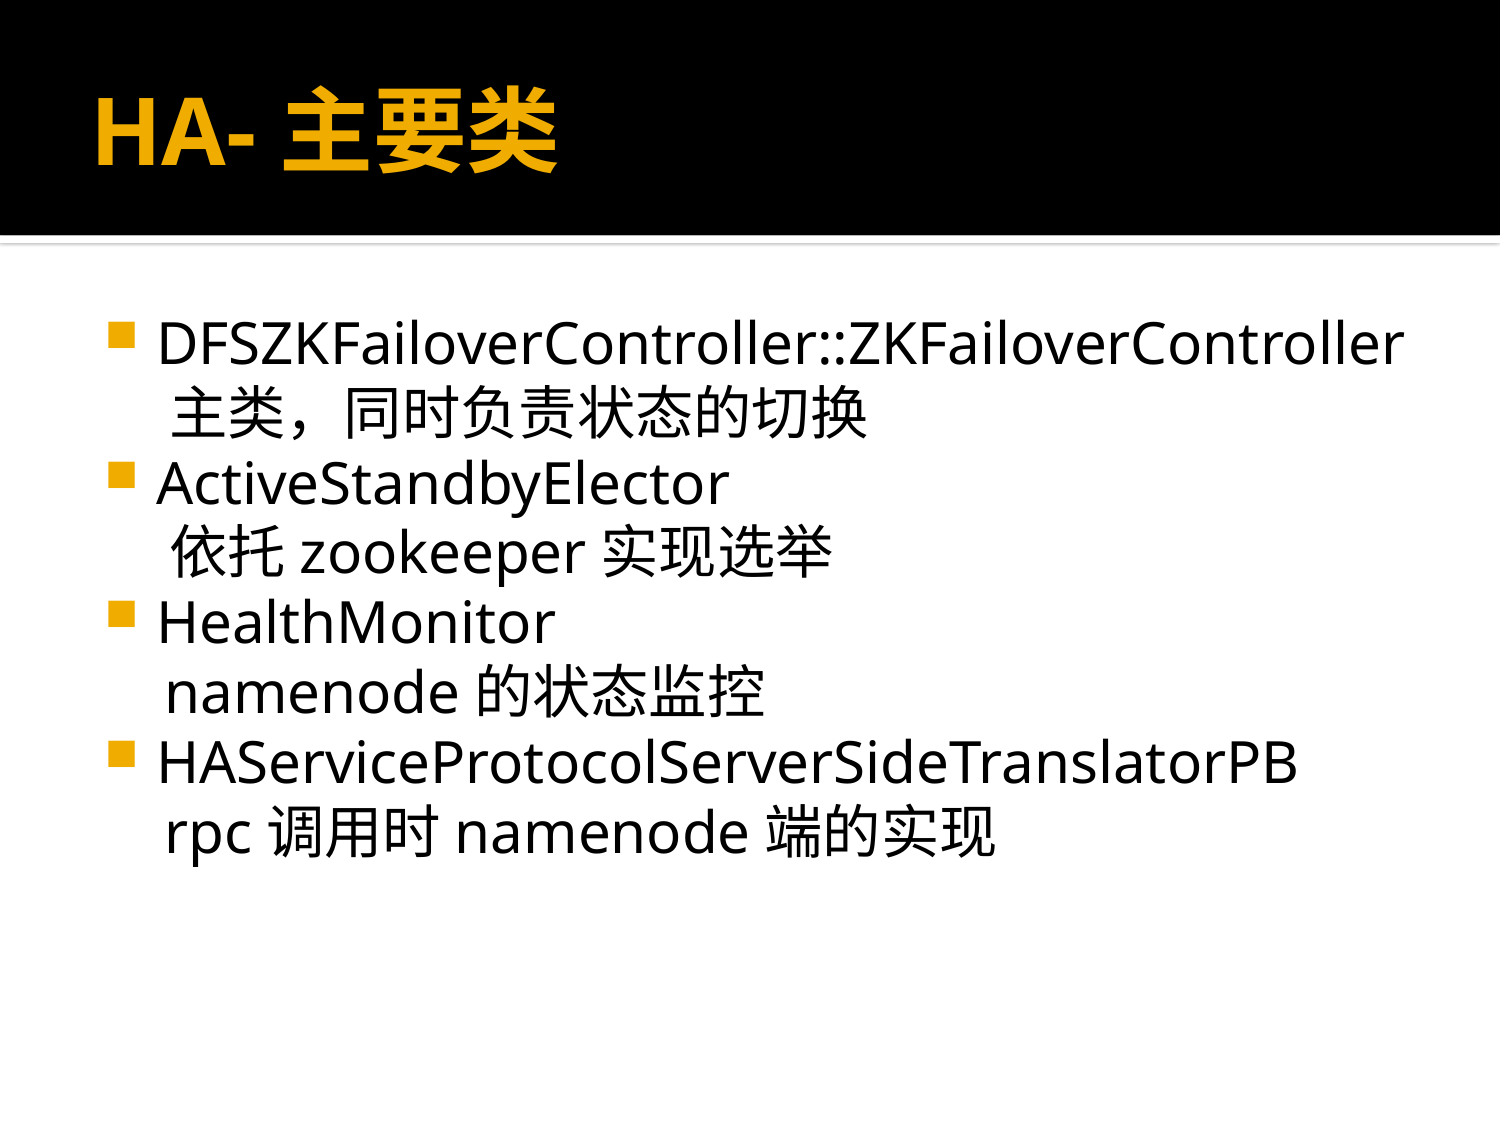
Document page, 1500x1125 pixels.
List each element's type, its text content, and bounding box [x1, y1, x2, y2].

title HA-主要类 [75, 25, 1425, 231]
list DFSZKFailoverController::ZKFailoverController 主类，同时负责状态的切换 ActiveStandbyElector 依托zookeeper实现选举 HealthMonitor namenode的状态监控 HAServiceProtocolServerSideTranslatorPB rpc调用时namenode端的实现 [75, 291, 1425, 1050]
